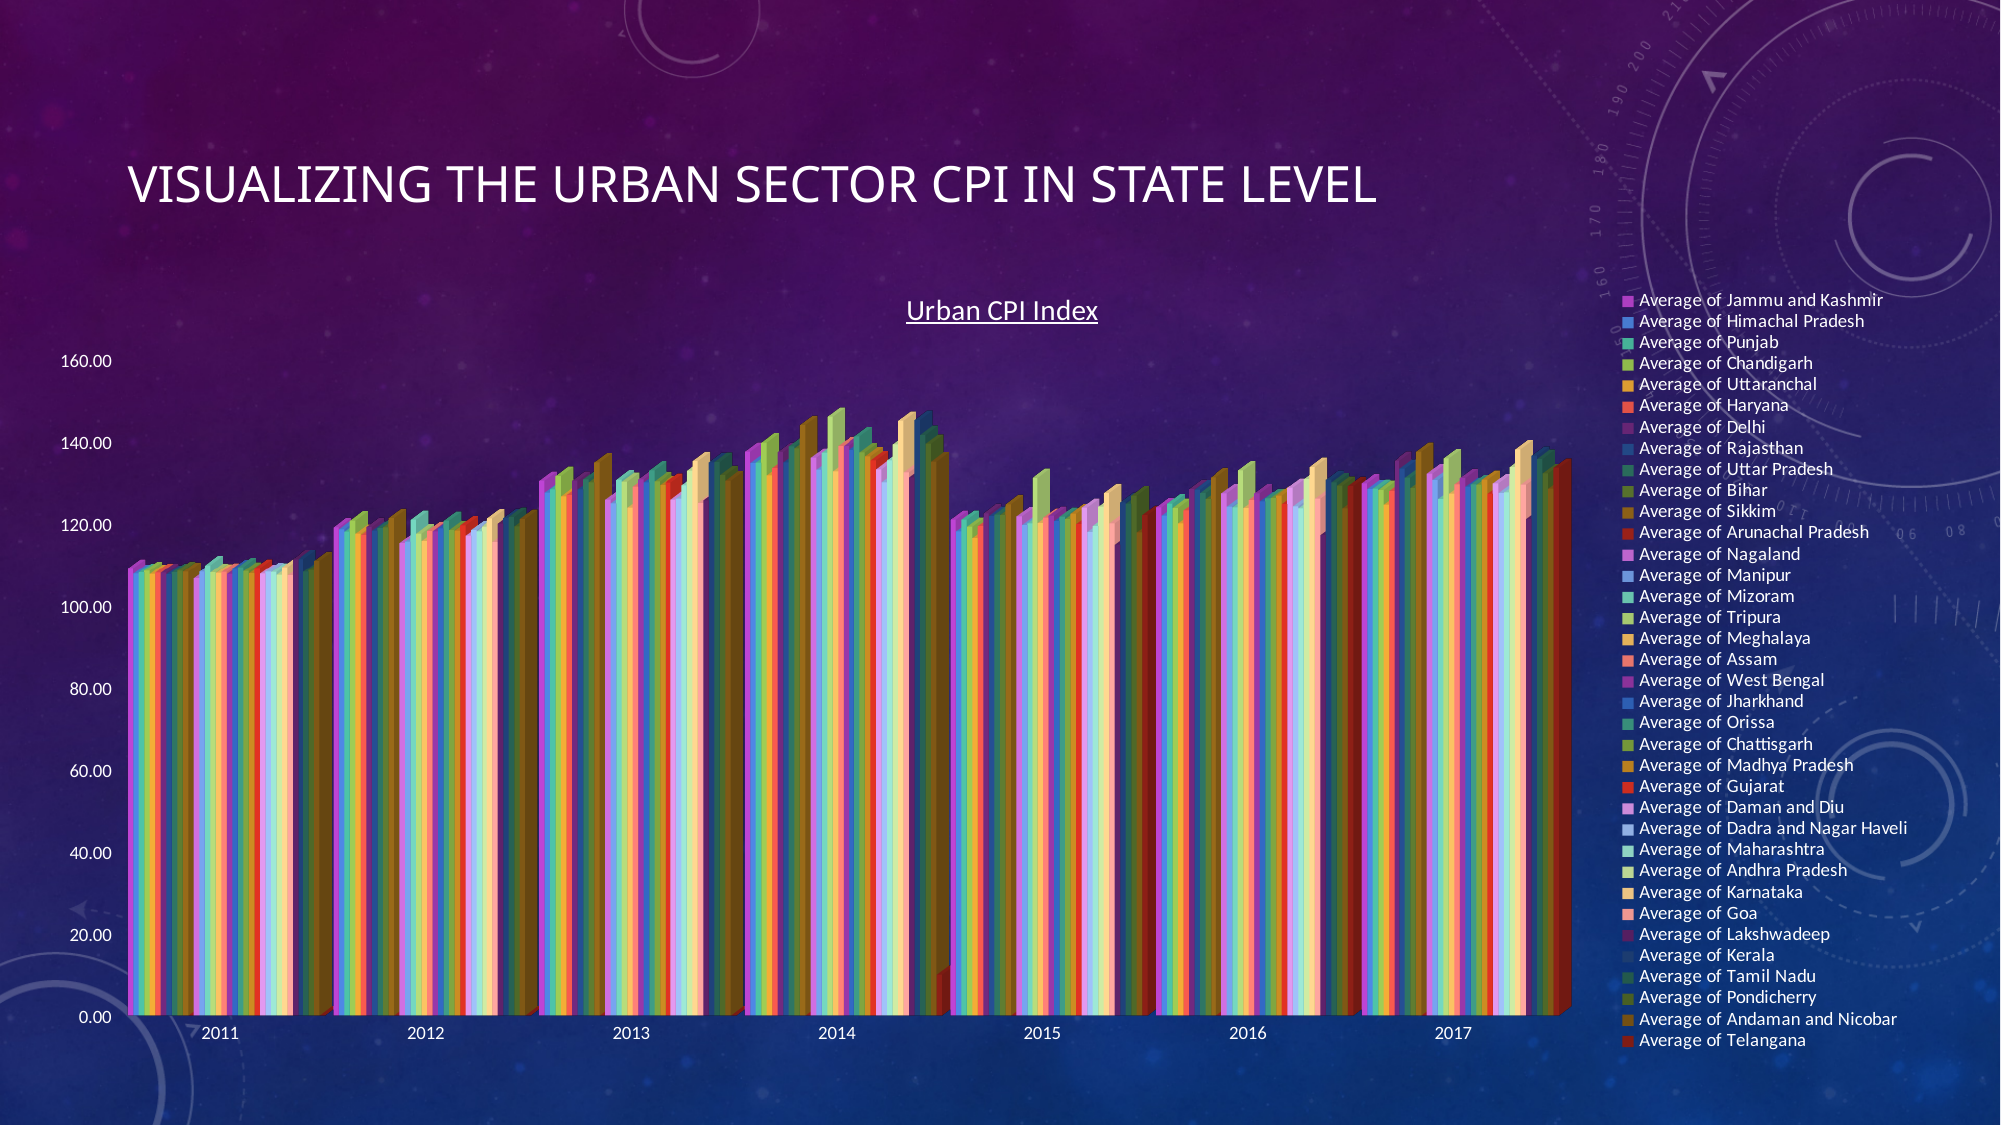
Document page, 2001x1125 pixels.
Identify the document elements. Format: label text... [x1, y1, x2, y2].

title Visualizing the Urban Sector CPI in State level [112, 99, 1775, 263]
picture [0, 0, 2001, 1125]
chart [34, 265, 1971, 1069]
